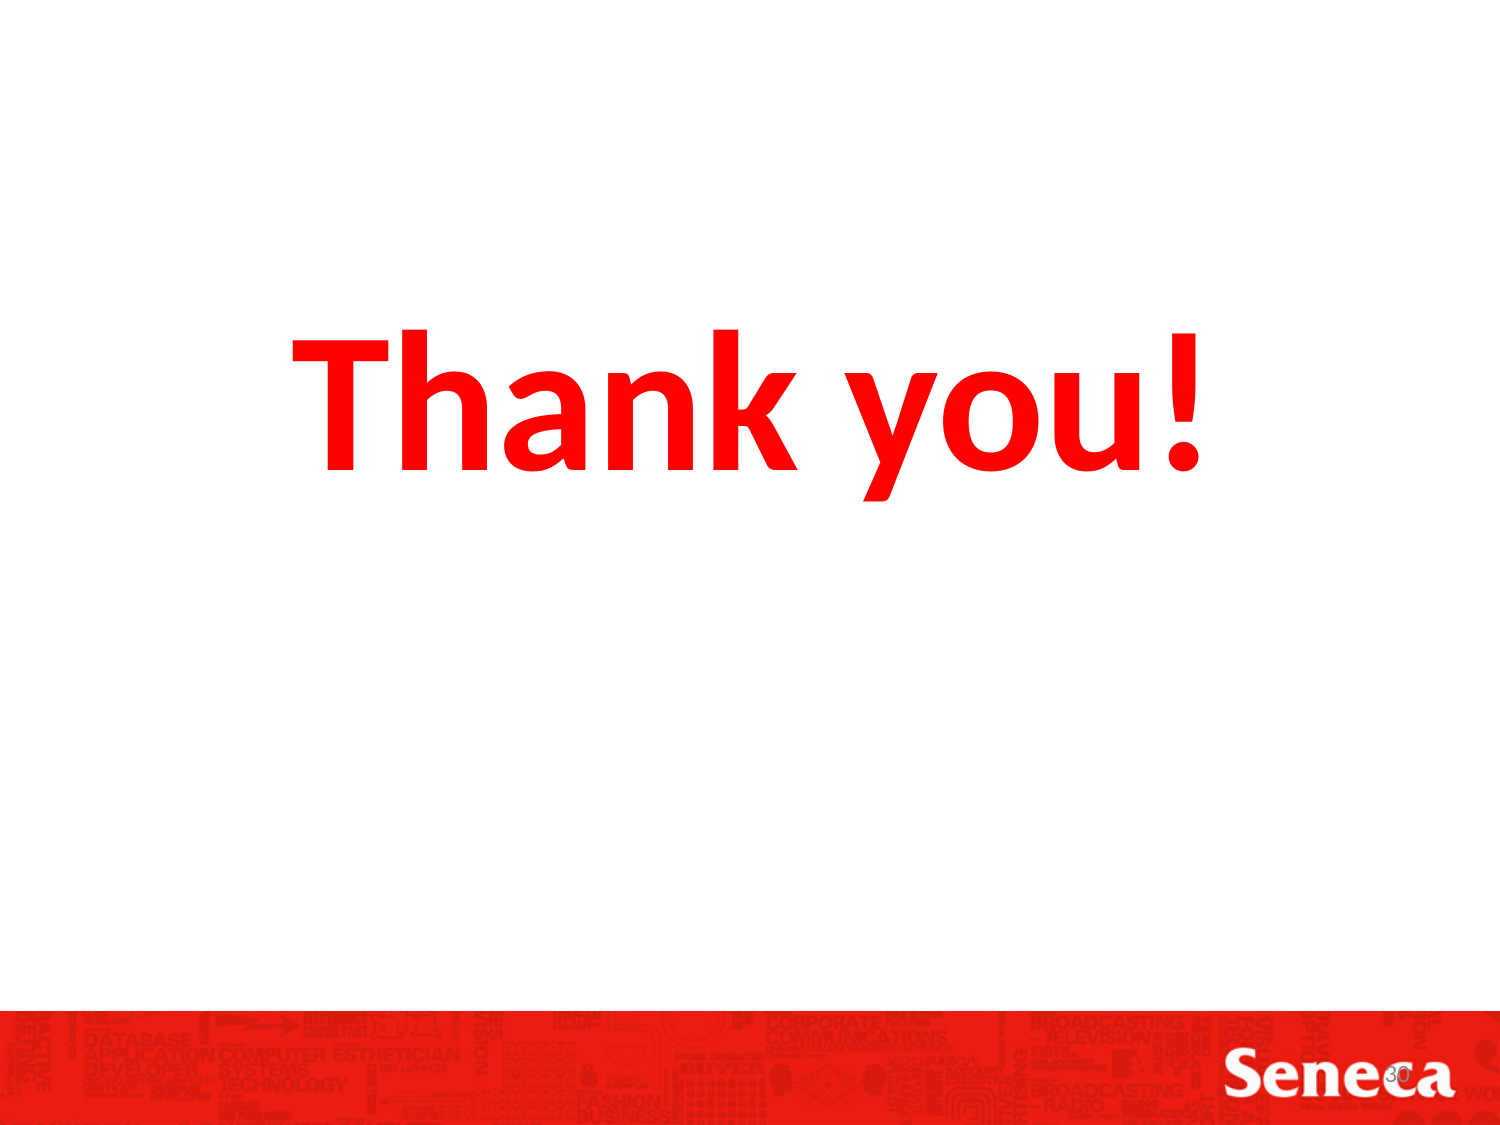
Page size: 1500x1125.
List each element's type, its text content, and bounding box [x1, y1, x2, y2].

list Thank you! [112, 262, 1397, 746]
slide_number 30 [1074, 1042, 1425, 1103]
picture [0, 1011, 1500, 1125]
